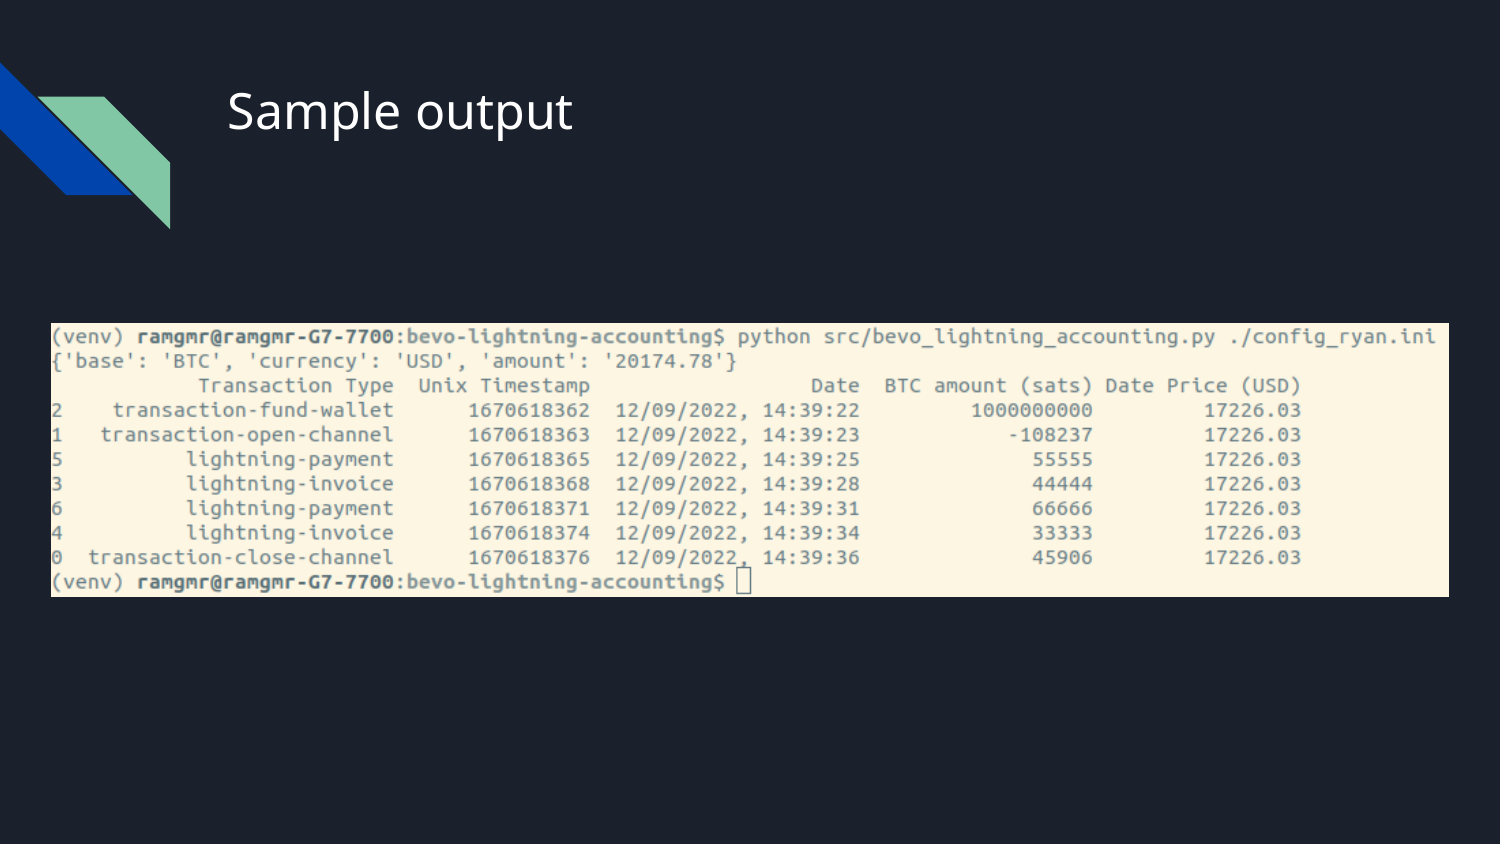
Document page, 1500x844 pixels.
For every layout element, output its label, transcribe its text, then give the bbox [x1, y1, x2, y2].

title Sample output [212, 64, 1368, 215]
picture [50, 323, 1450, 598]
